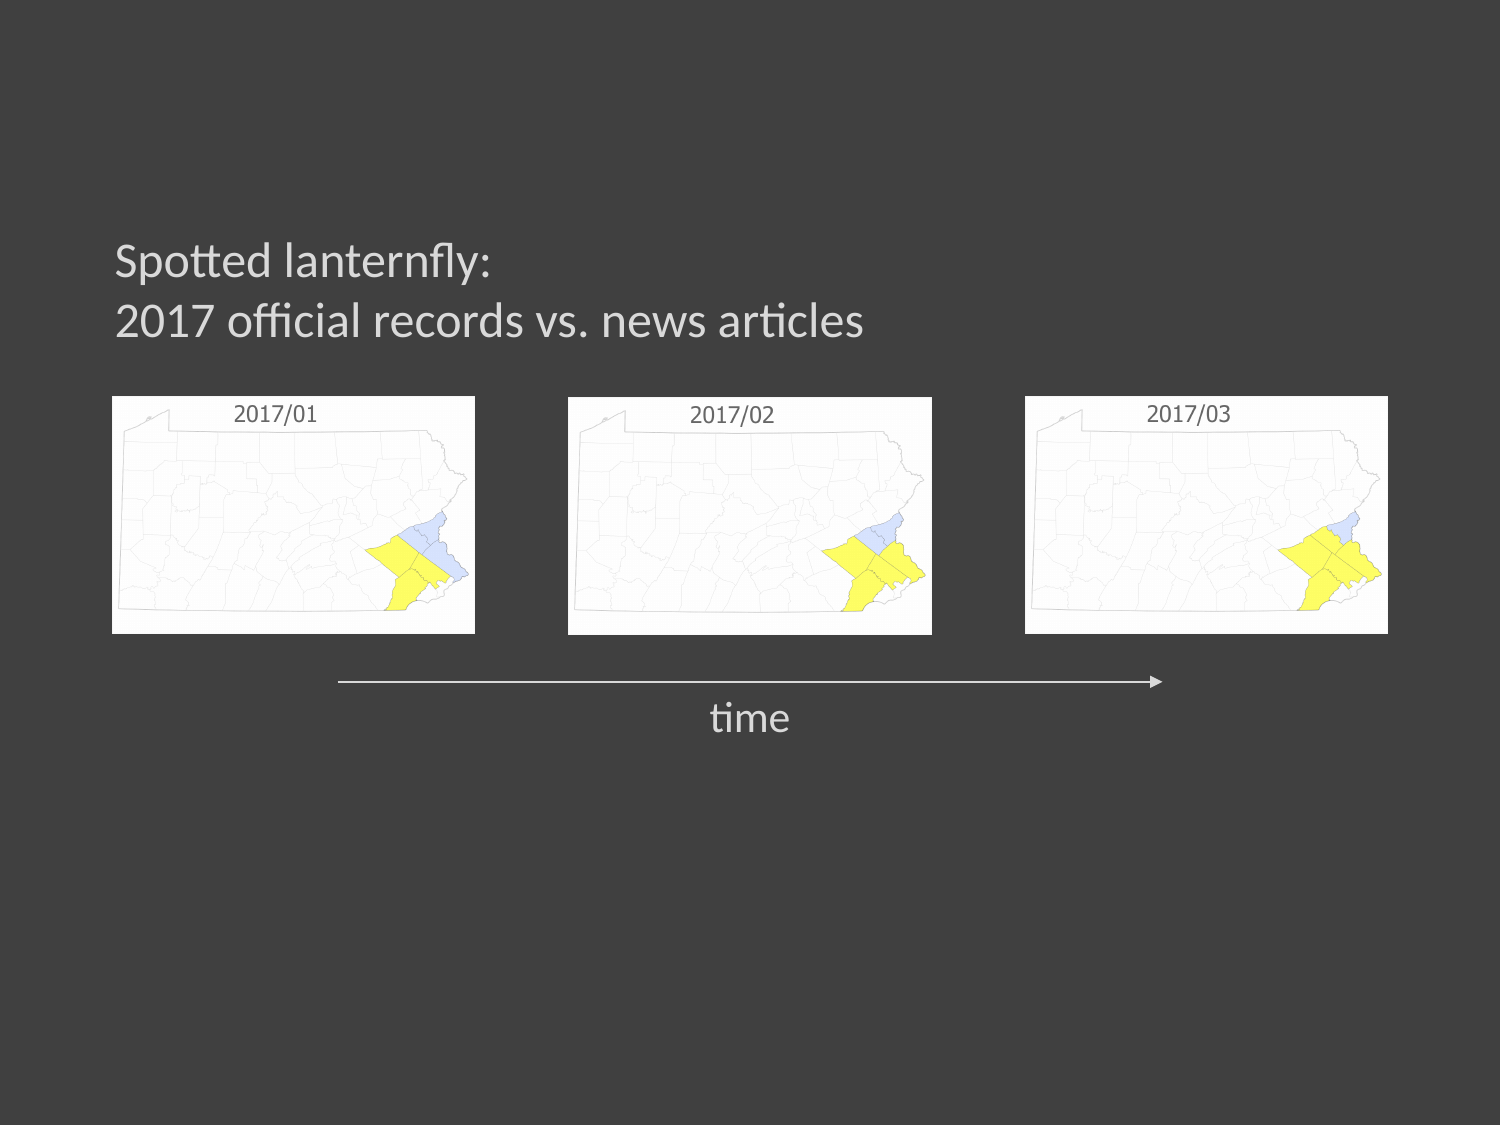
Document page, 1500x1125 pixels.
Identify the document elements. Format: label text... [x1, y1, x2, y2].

picture [568, 397, 932, 635]
picture [1024, 396, 1388, 634]
text_box Spotted lanternfly: 2017 official records vs. news articles [99, 220, 925, 356]
picture [112, 395, 475, 634]
subtitle time [225, 687, 1275, 975]
